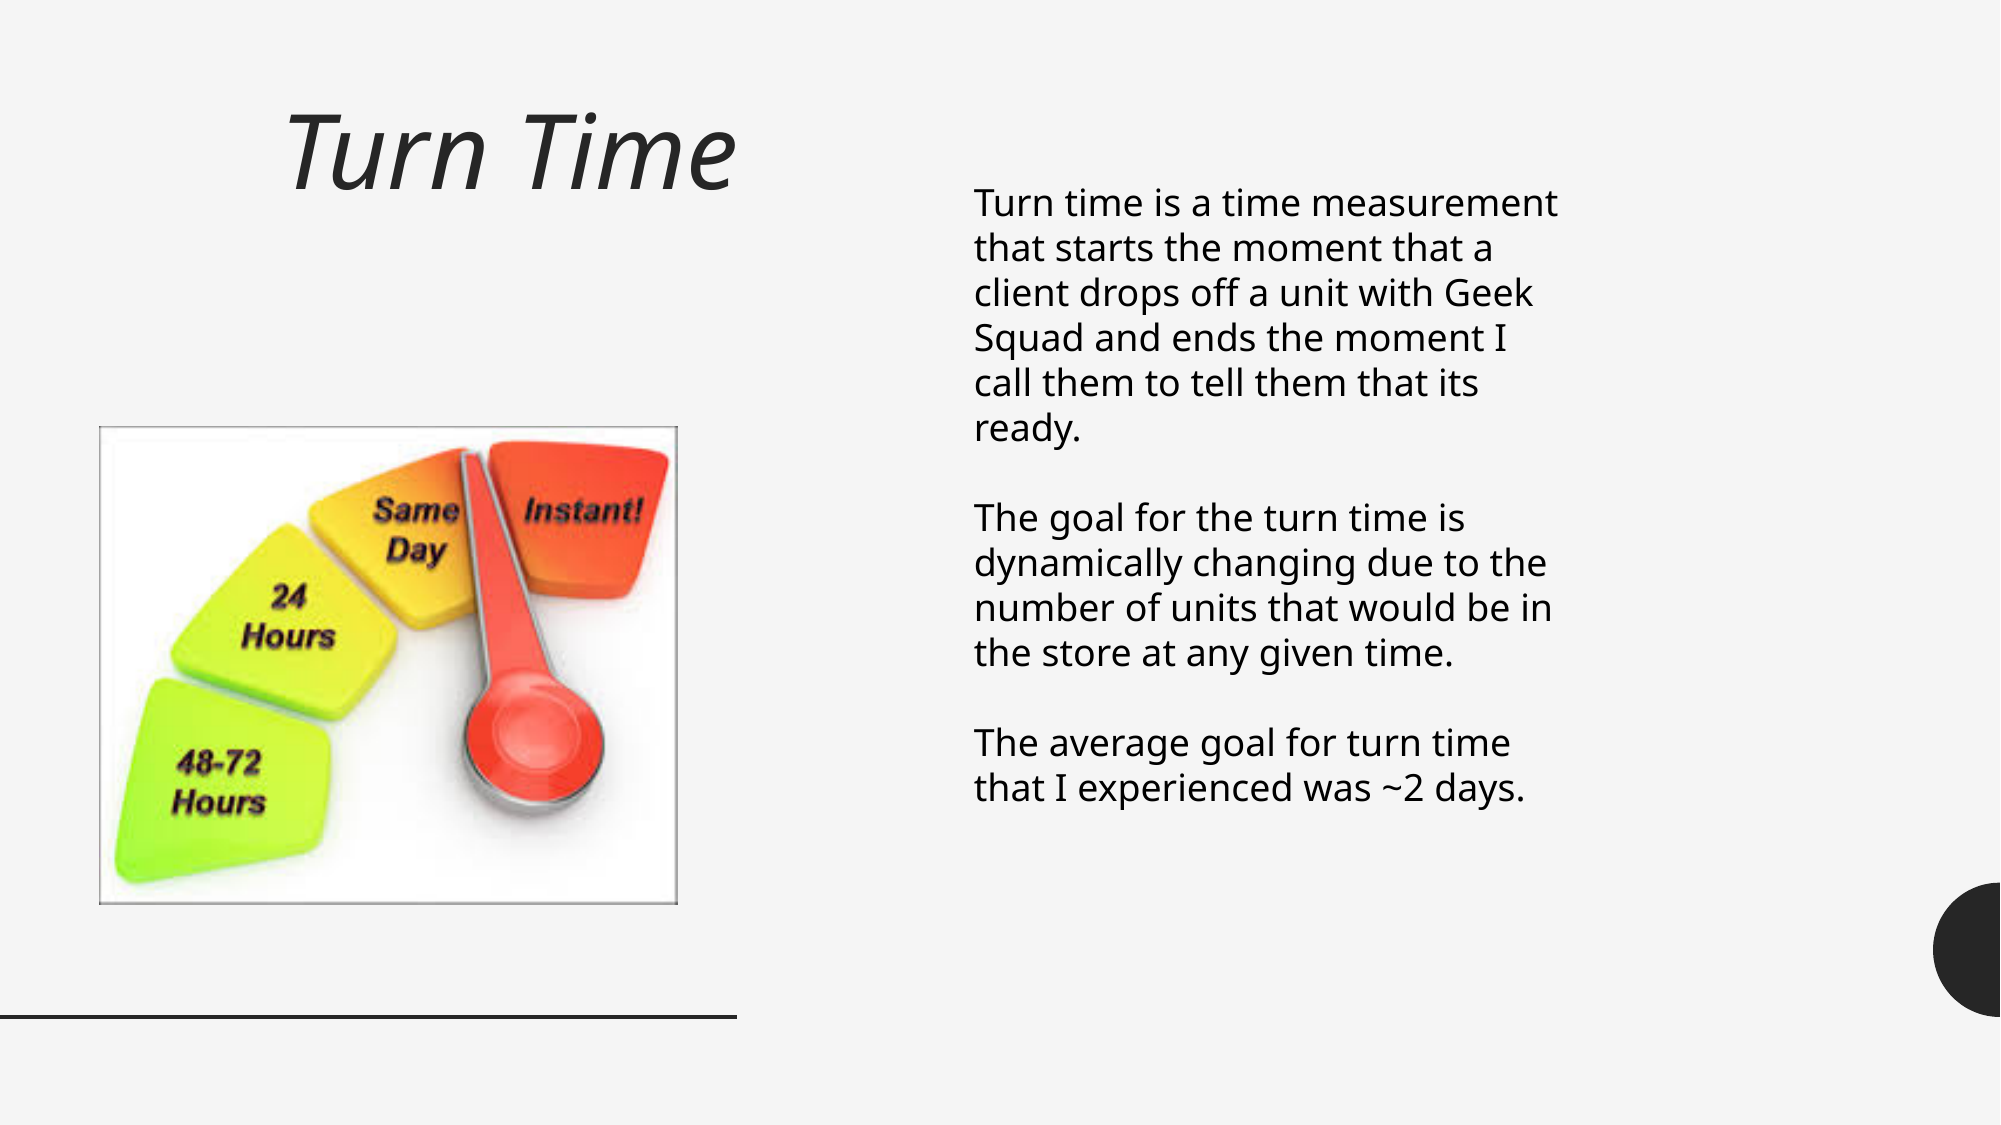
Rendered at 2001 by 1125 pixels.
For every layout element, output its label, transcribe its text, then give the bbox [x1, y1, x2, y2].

title Turn Time [125, 91, 754, 905]
picture [99, 426, 678, 905]
text_box Turn time is a time measurement that starts the moment that a client drops off a unit with Geek Squad and ends the moment I call them to tell them that its ready. The goal for the turn time is dynamically changing due to the number of units that would be in the store at any given time. The average goal for turn time that I experienced was ~2 days. [959, 171, 1588, 817]
